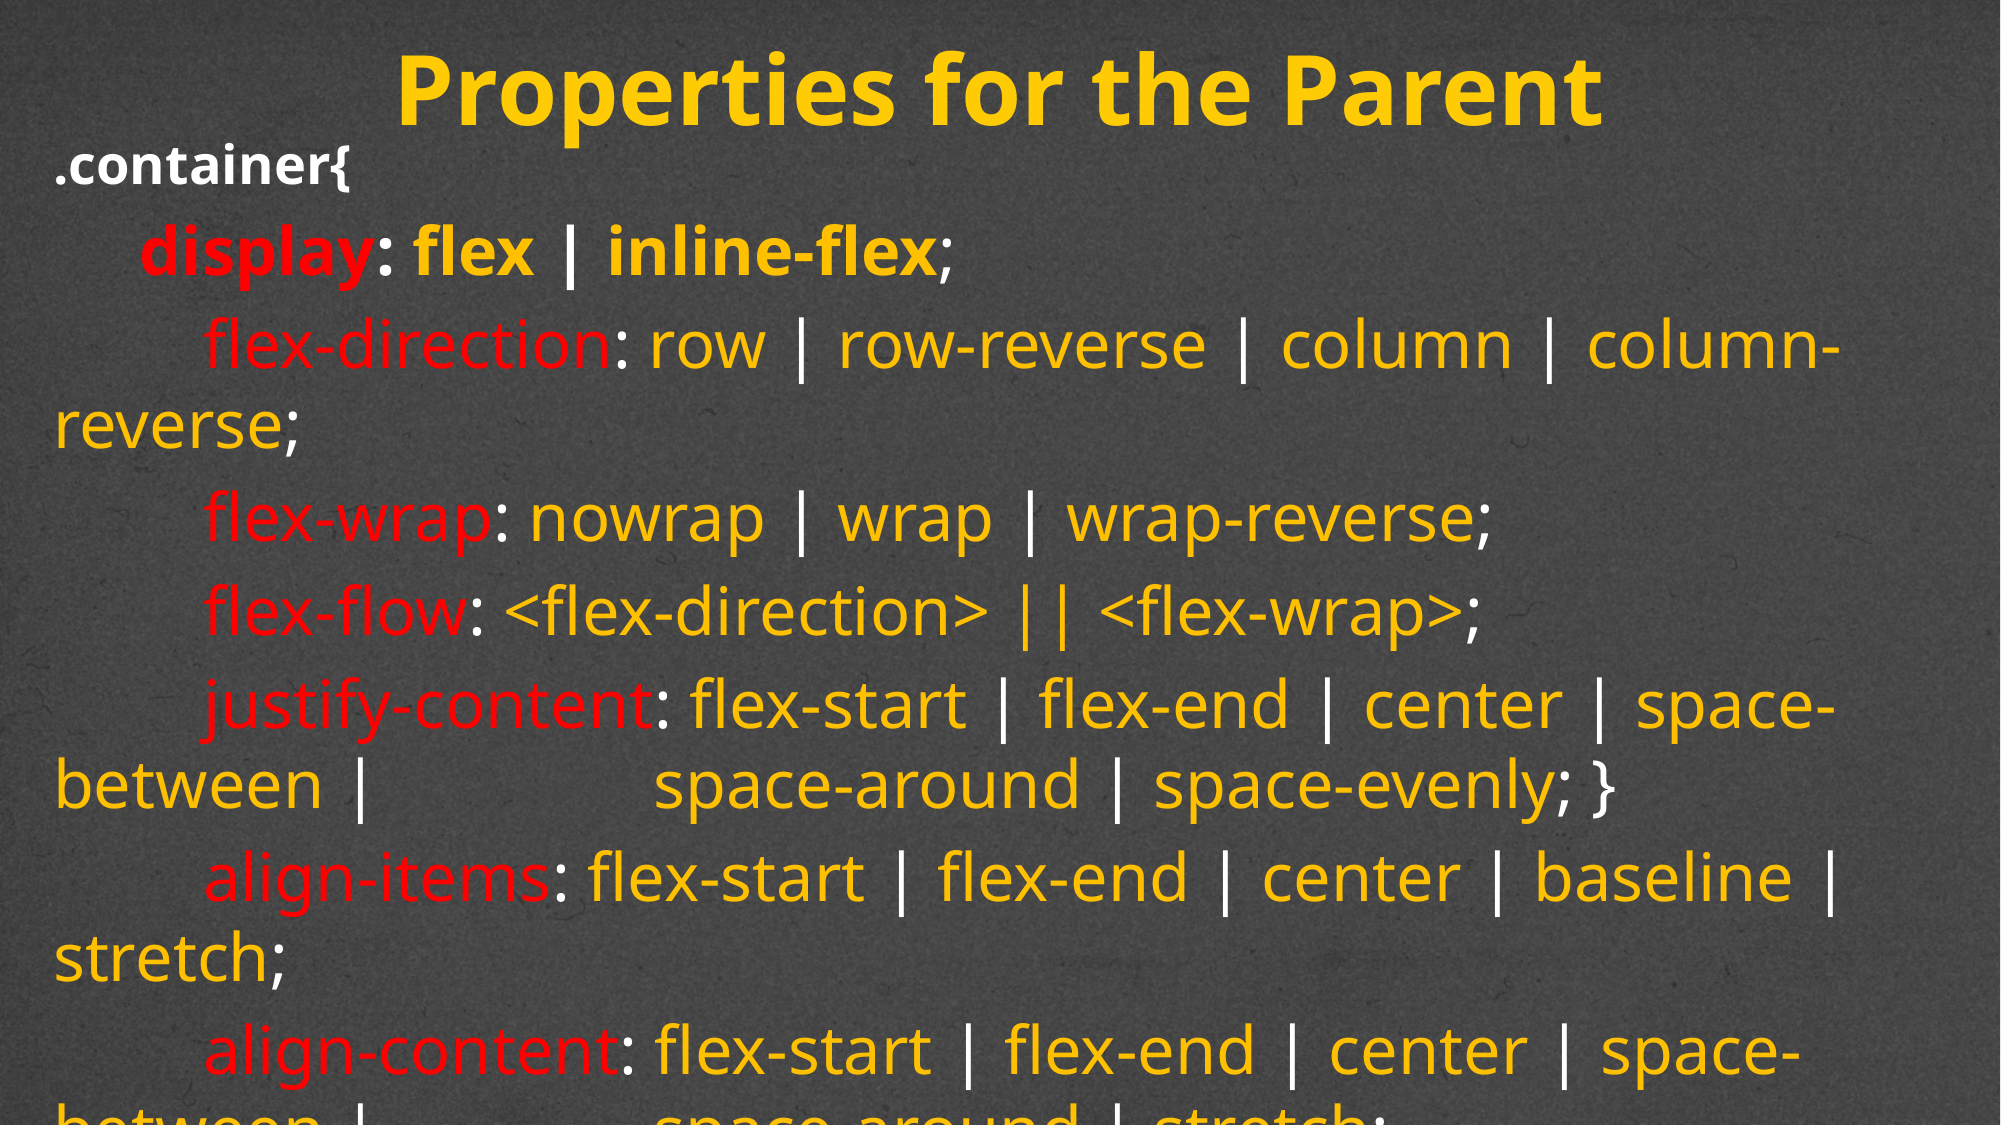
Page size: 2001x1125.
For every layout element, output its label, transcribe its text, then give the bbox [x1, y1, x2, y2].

list .container{ display: flex | inline-flex; flex-direction: row | row-reverse | column | column-reverse; flex-wrap: nowrap | wrap | wrap-reverse; flex-flow: <flex-direction> || <flex-wrap>; justify-content: flex-start | flex-end | center | space-between | space-around | space-evenly; } align-items: flex-start | flex-end | center | baseline | stretch; align-content: flex-start | flex-end | center | space-between | space-around | stretch; } [38, 122, 1962, 1091]
picture [0, 0, 2001, 1125]
title Properties for the Parent [77, 20, 1923, 122]
